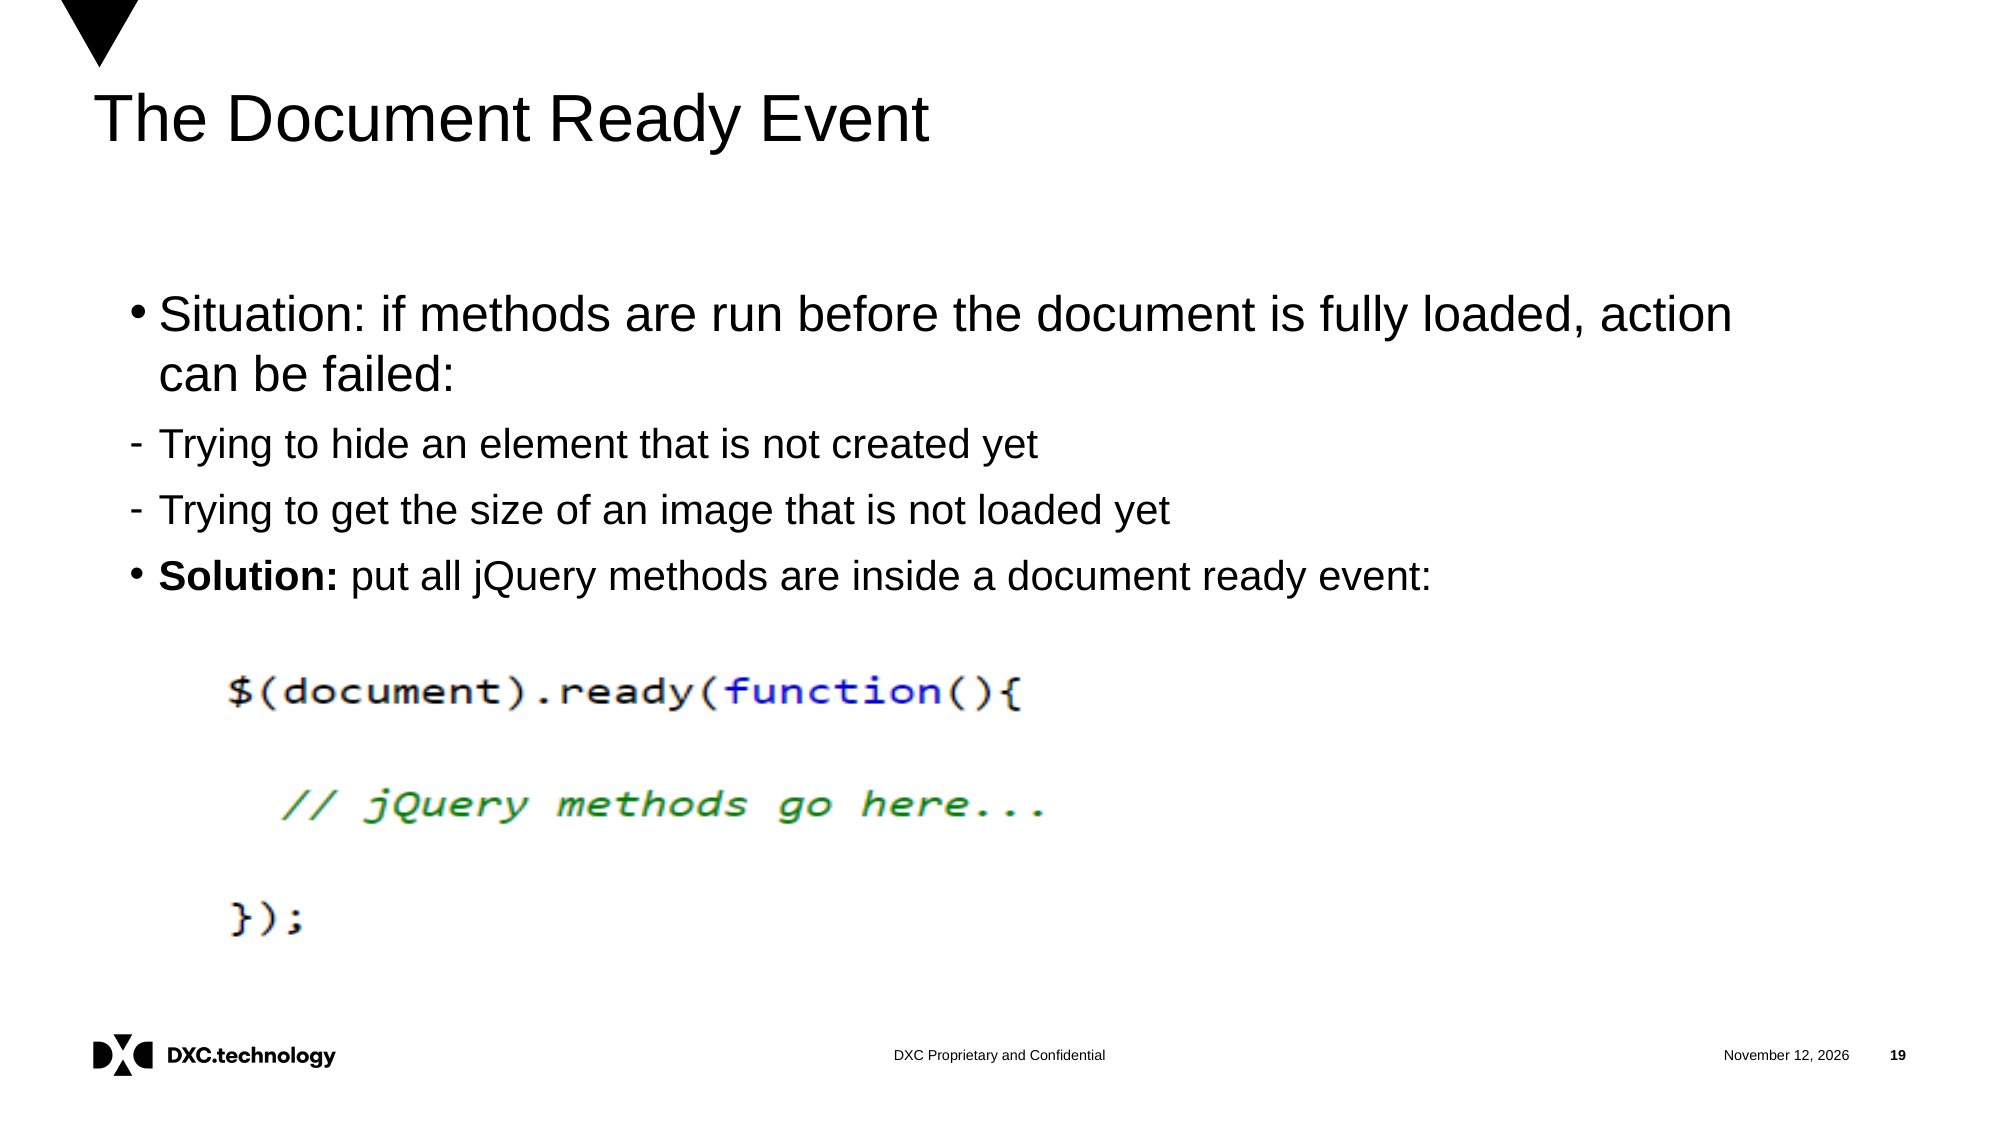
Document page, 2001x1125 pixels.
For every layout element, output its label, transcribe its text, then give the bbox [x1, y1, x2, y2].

list Situation: if methods are run before the document is fully loaded, action can be failed: Trying to hide an element that is not created yet Trying to get the size of an image that is not loaded yet Solution: put all jQuery methods are inside a document ready event: [93, 281, 1759, 982]
picture [217, 659, 1524, 950]
title The Document Ready Event [93, 87, 1907, 282]
